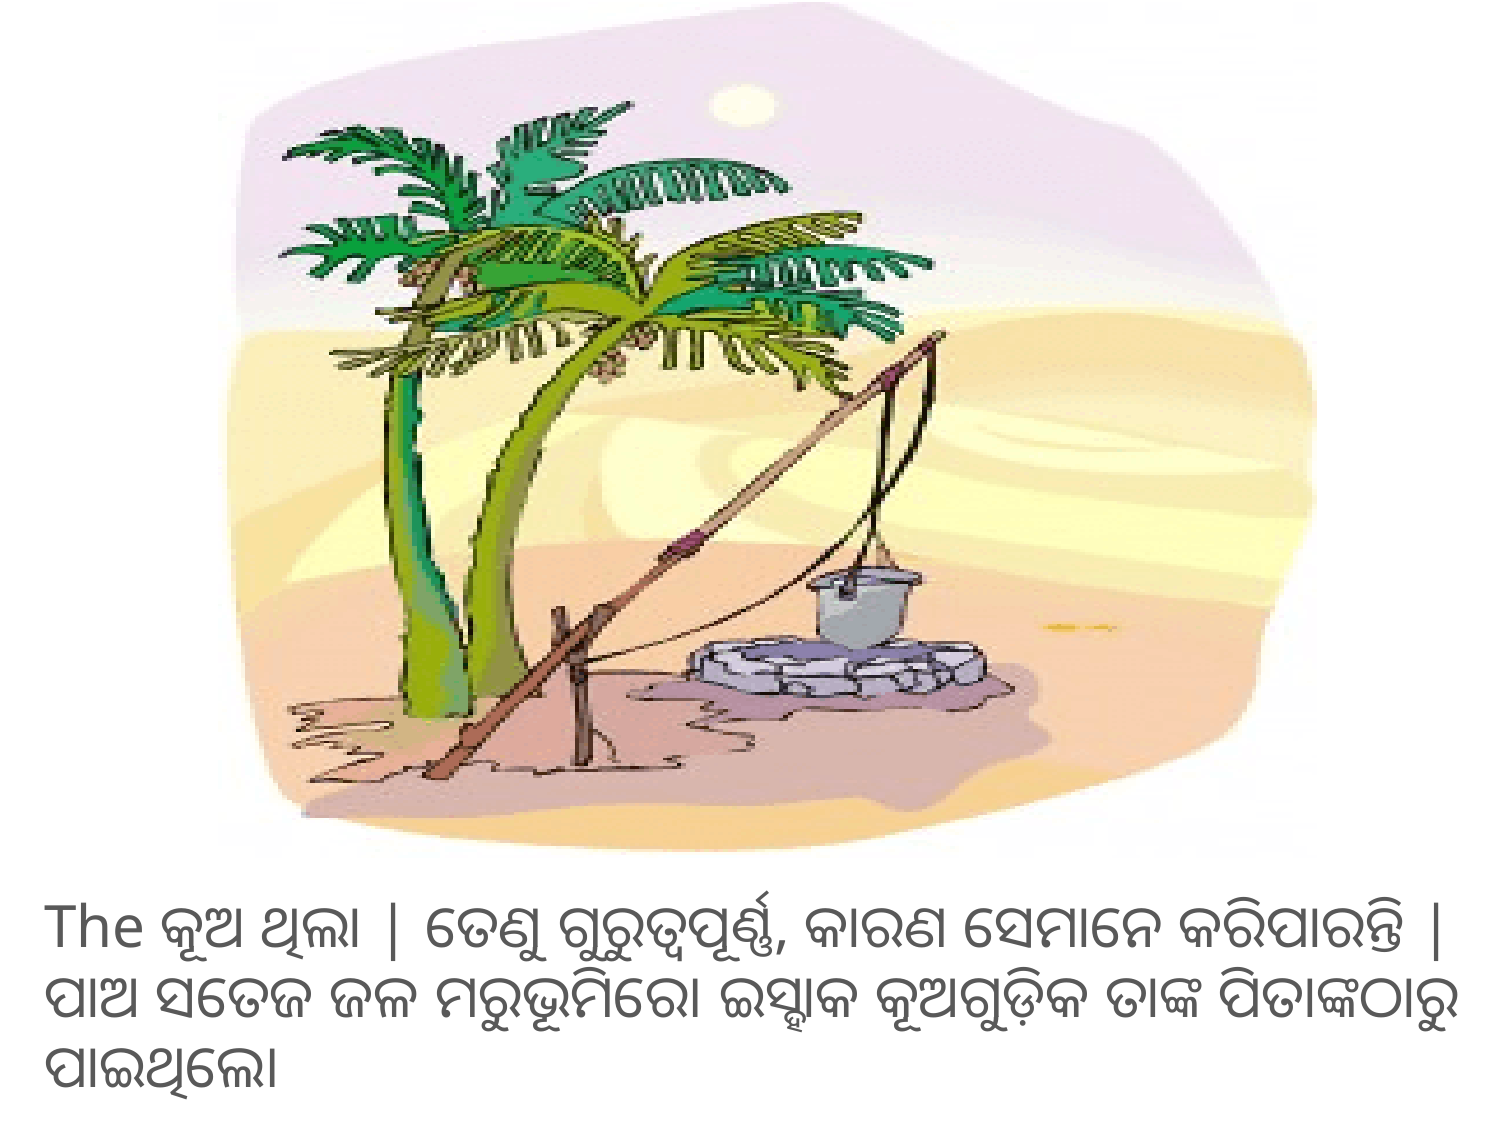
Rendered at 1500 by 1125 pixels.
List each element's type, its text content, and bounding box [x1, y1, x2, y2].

text_box The କୂଅ ଥିଲା | ତେଣୁ ଗୁରୁତ୍ୱପୂର୍ଣ୍ଣ, କାରଣ ସେମାନେ କରିପାରନ୍ତି | ପାଅ ସତେଜ ଜଳ ମରୁଭୂମିରେ। ଇସ୍ହାକ କୂଅଗୁଡ଼ିକ ତାଙ୍କ ପିତାଙ୍କଠାରୁ ପାଇଥିଲେ। [29, 881, 1500, 1107]
picture [218, 1, 1318, 859]
